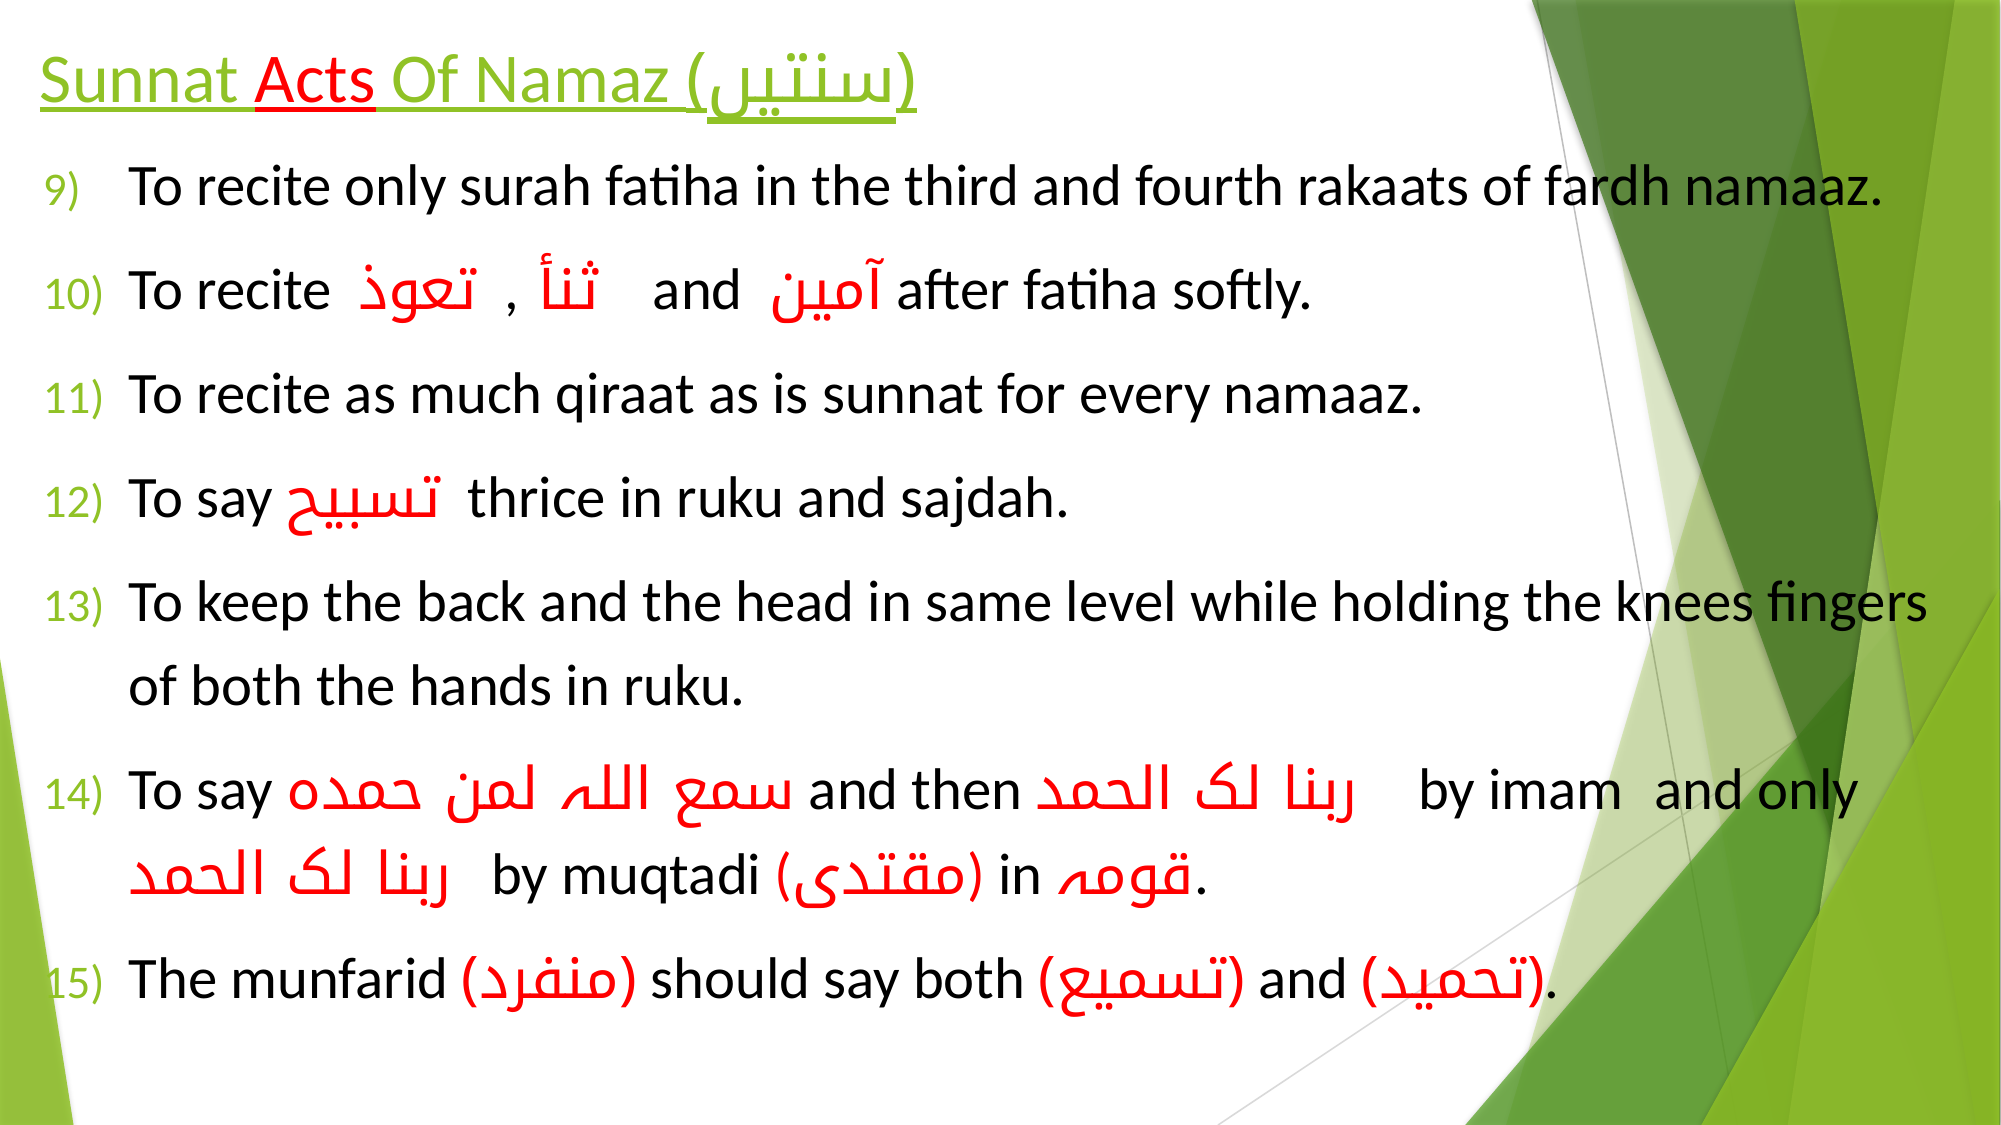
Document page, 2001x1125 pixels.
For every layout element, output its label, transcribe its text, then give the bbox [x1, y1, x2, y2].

list To recite only surah fatiha in the third and fourth rakaats of fardh namaaz. To recite ثنأ , تعوذ and آمین after fatiha softly. To recite as much qiraat as is sunnat for every namaaz. To say تسبیح thrice in ruku and sajdah. To keep the back and the head in same level while holding the knees fingers of both the hands in ruku. To say سمع اللہ لمن حمدہ and then ربنا لک الحمد by imam and only ربنا لک الحمد by muqtadi (مقتدی) in قومہ. The munfarid (منفرد) should say both (تسمیع) and (تحمید). [27, 125, 1950, 1088]
title Sunnat Acts Of Namaz (سنتیں) [24, 24, 950, 125]
